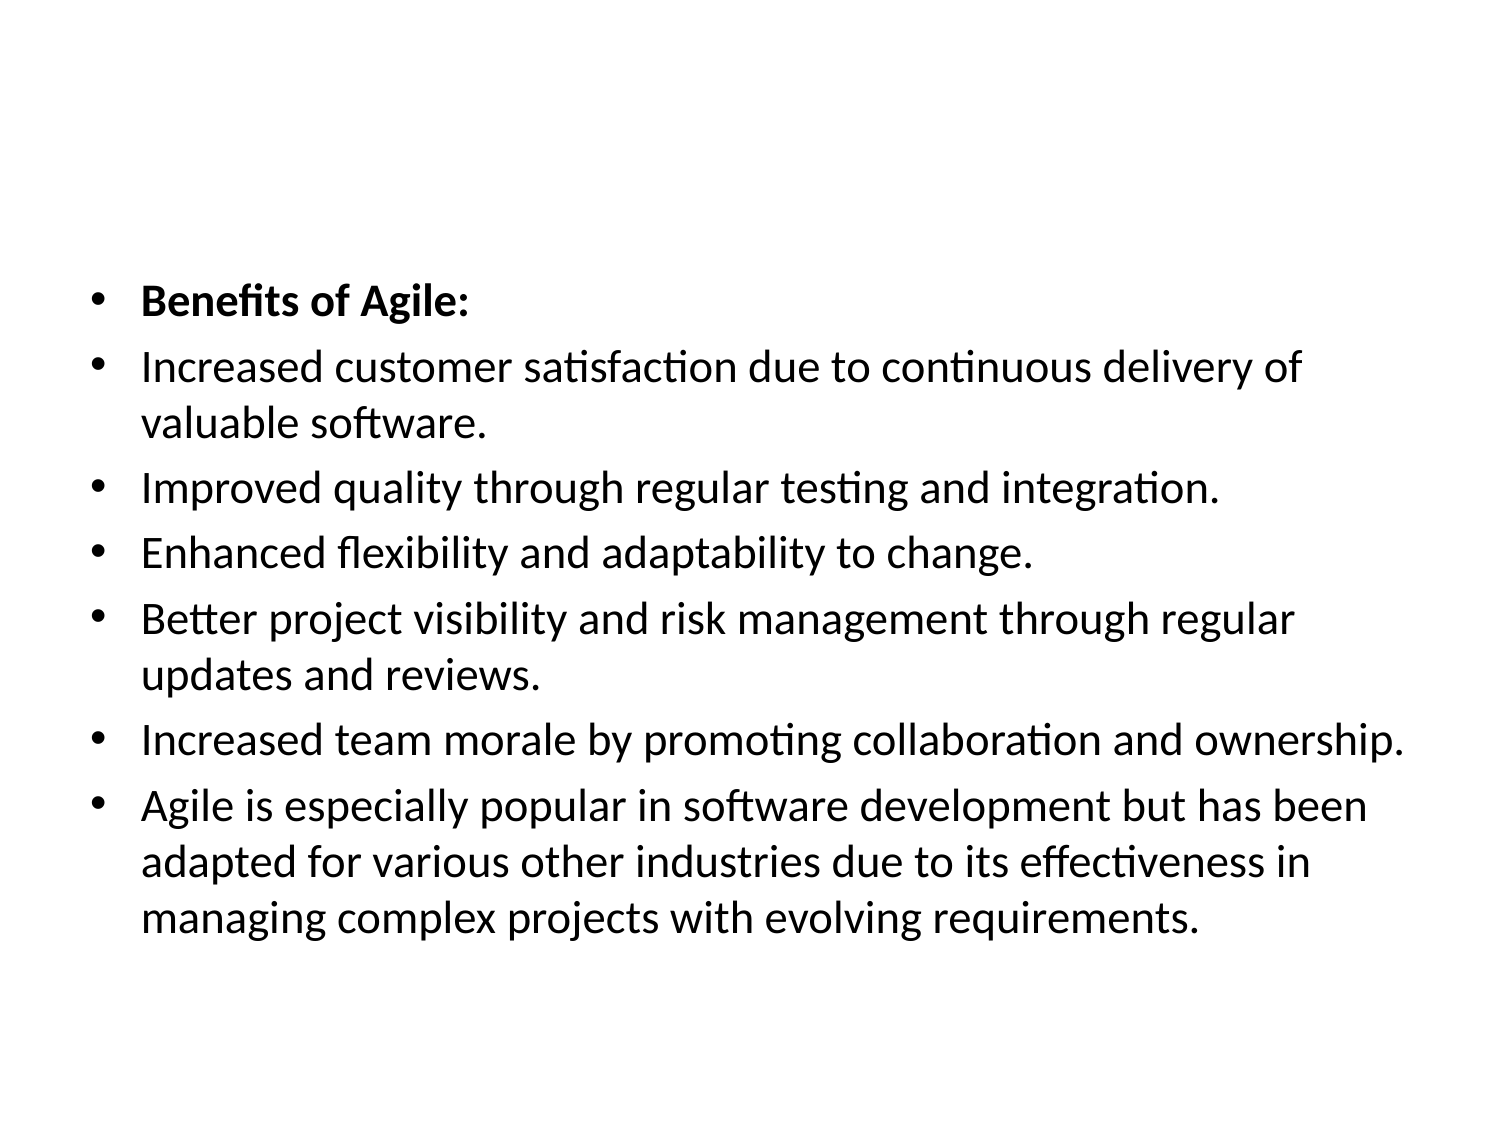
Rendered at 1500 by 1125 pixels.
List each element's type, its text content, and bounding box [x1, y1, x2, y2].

list Benefits of Agile: Increased customer satisfaction due to continuous delivery of valuable software. Improved quality through regular testing and integration. Enhanced flexibility and adaptability to change. Better project visibility and risk management through regular updates and reviews. Increased team morale by promoting collaboration and ownership. Agile is especially popular in software development but has been adapted for various other industries due to its effectiveness in managing complex projects with evolving requirements. [75, 262, 1425, 1005]
